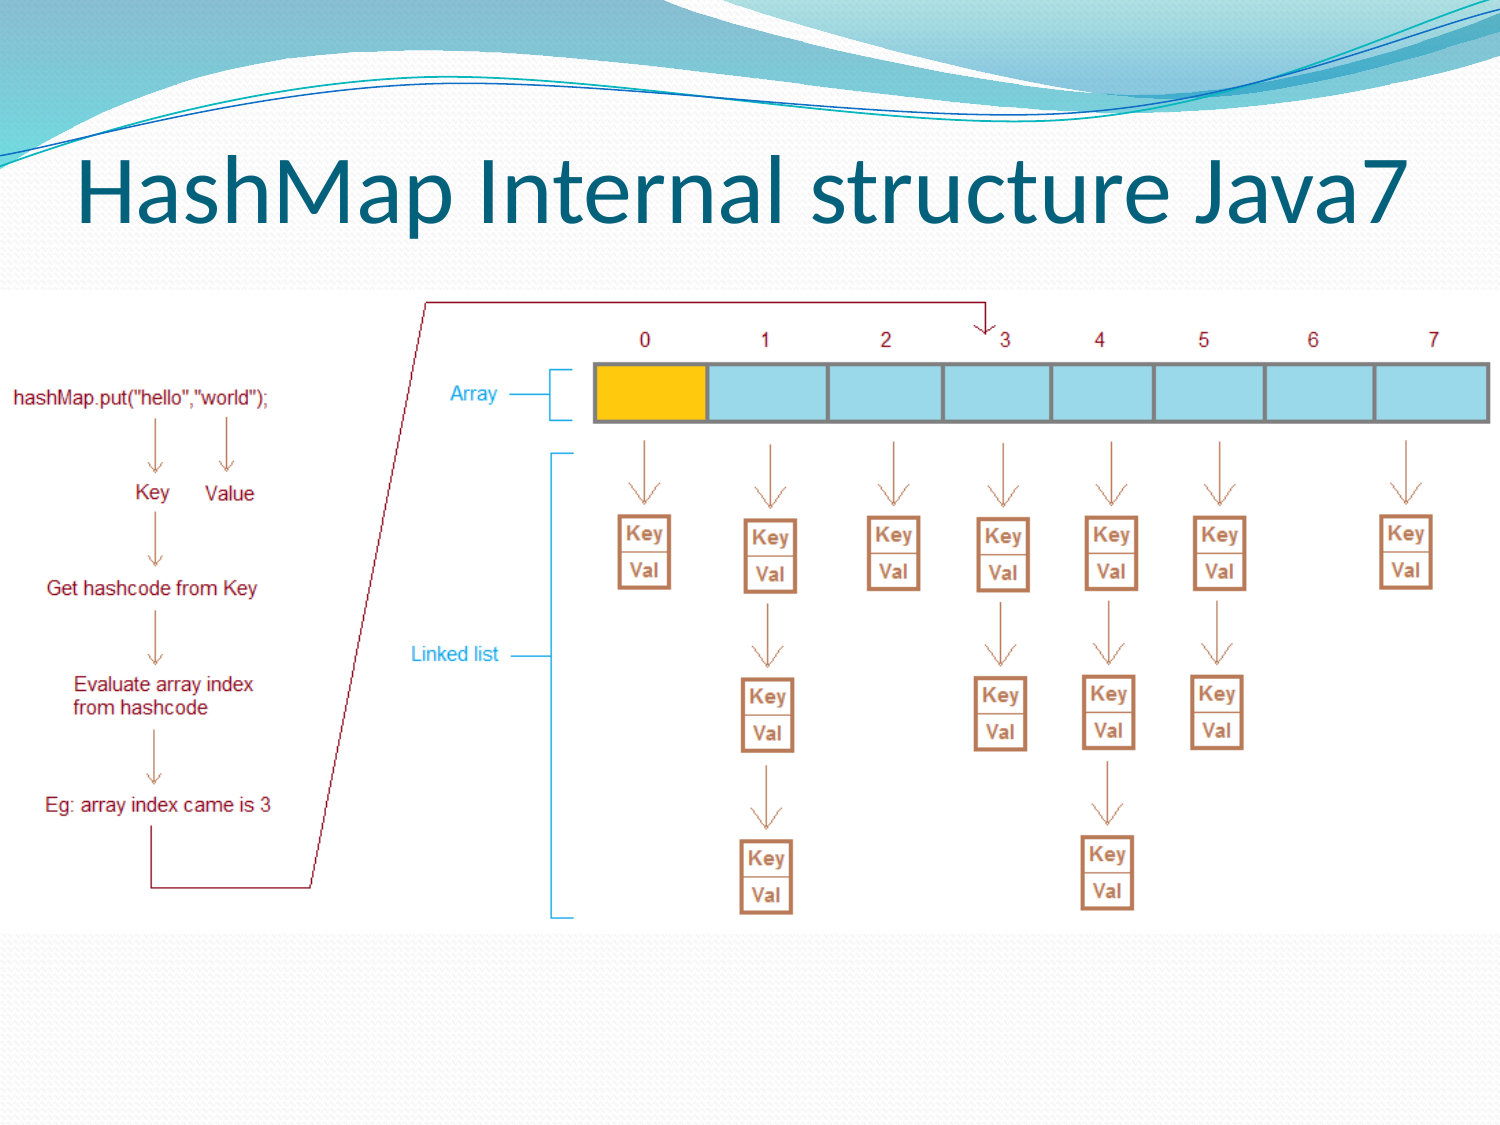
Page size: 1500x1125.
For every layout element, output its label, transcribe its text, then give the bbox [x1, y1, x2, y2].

picture [0, 290, 1500, 935]
title HashMap Internal structure Java7 [75, 115, 1425, 244]
